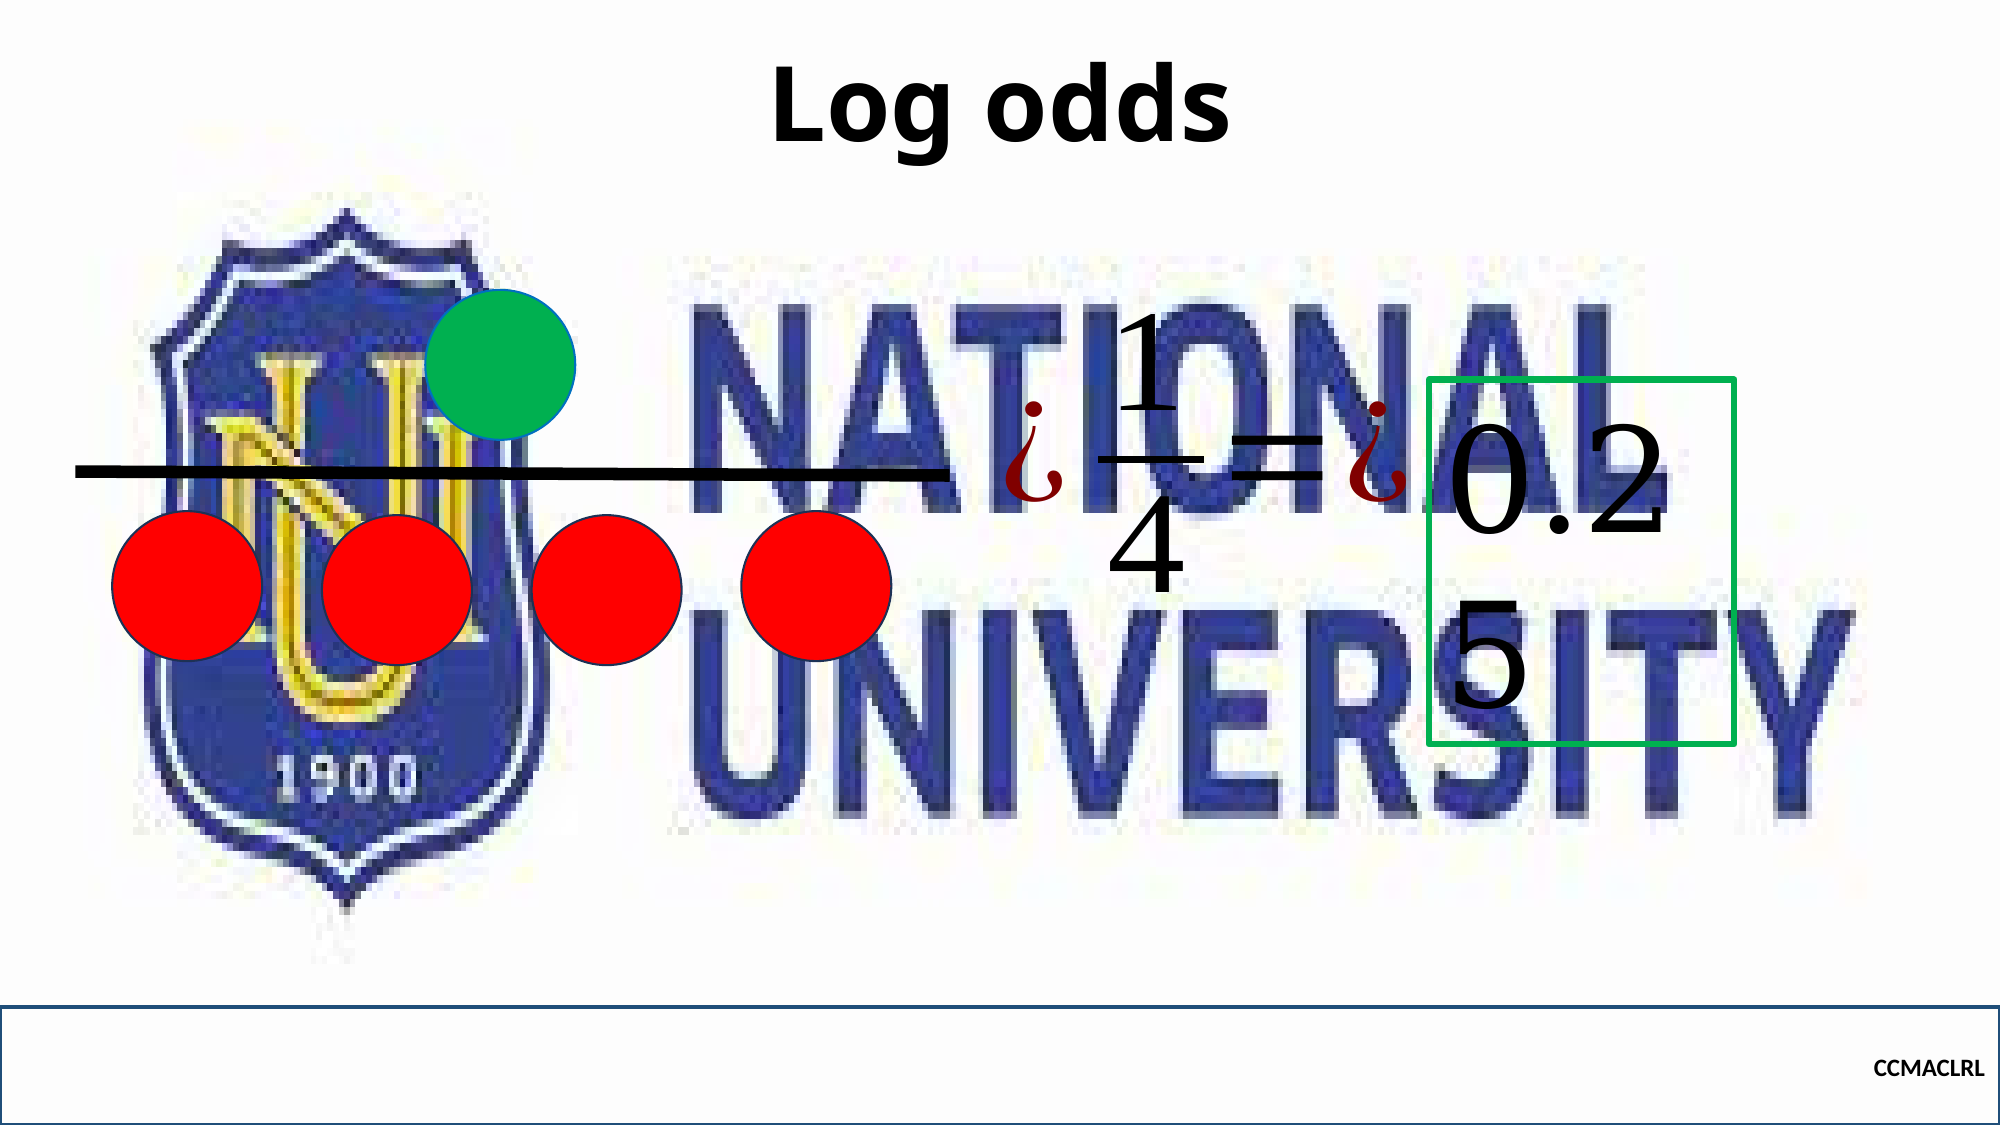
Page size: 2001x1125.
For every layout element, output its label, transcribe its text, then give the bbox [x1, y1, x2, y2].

title Log odds [75, 53, 1925, 172]
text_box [75, 289, 950, 666]
picture [0, 0, 2000, 1007]
text_box 0.25 [1428, 379, 1735, 745]
footer CCMACLRL [0, 1007, 2000, 1125]
